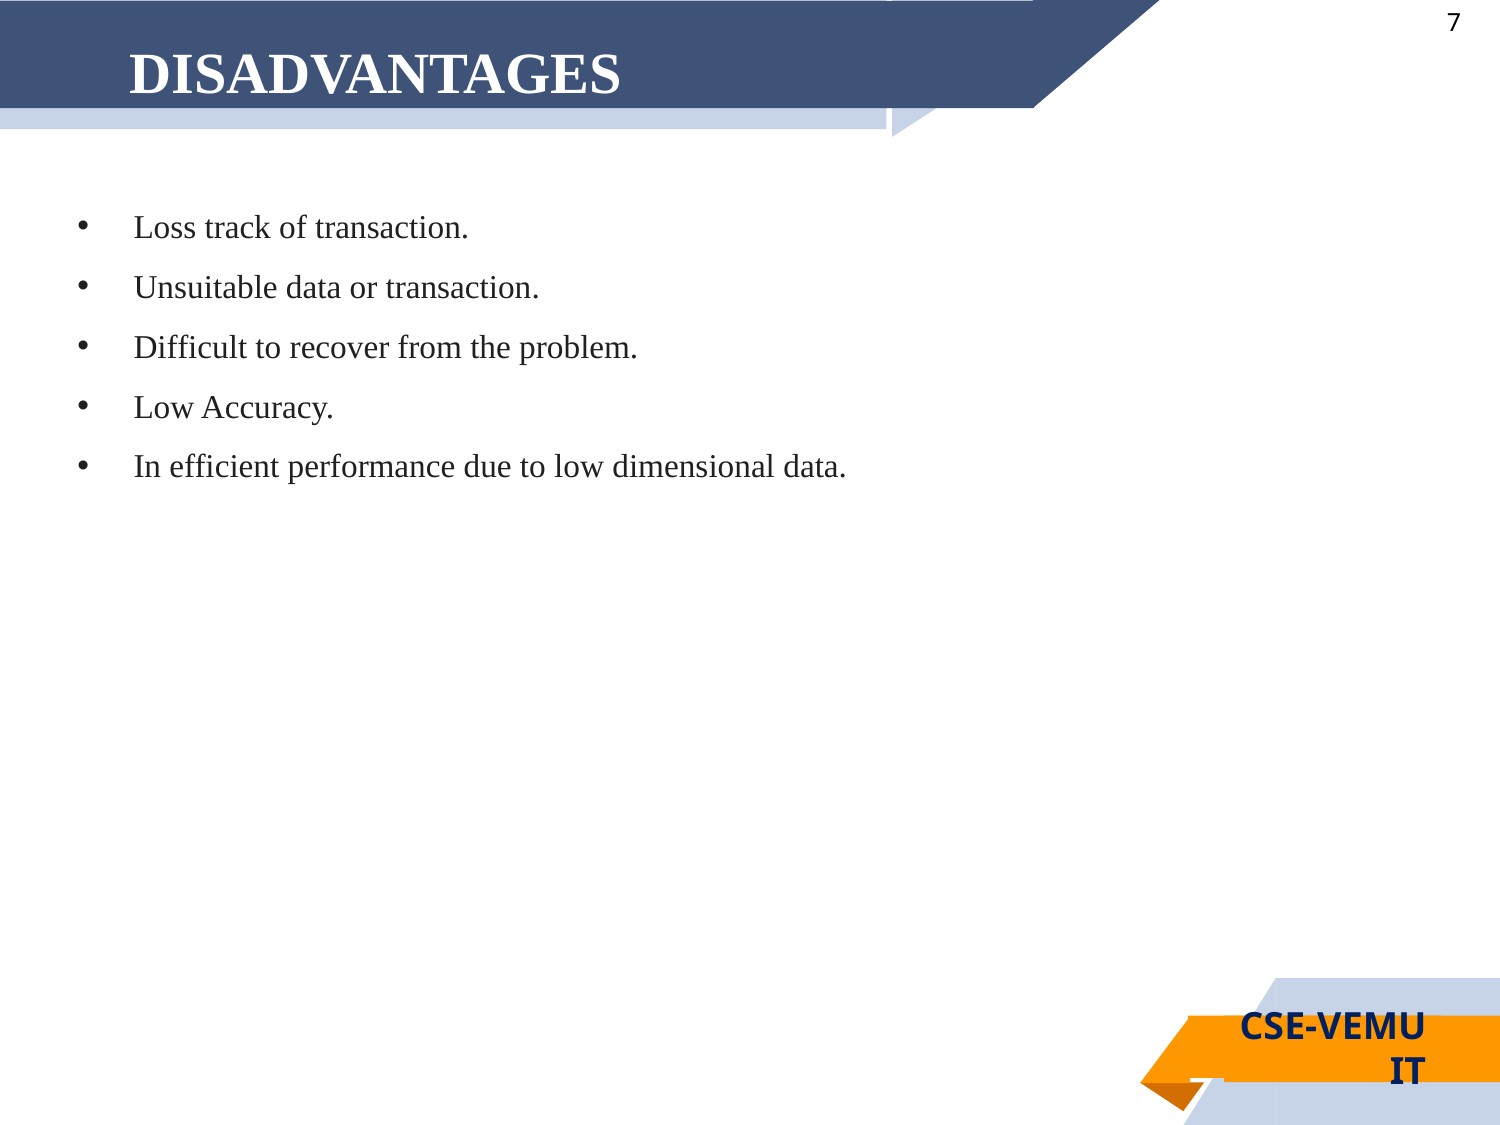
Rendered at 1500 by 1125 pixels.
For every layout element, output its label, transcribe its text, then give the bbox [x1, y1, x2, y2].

title DISADVANTAGES [0, 0, 863, 137]
text_box Loss track of transaction. Unsuitable data or transaction. Difficult to recover from the problem. Low Accuracy. In efficient performance due to low dimensional data. [62, 177, 1469, 492]
